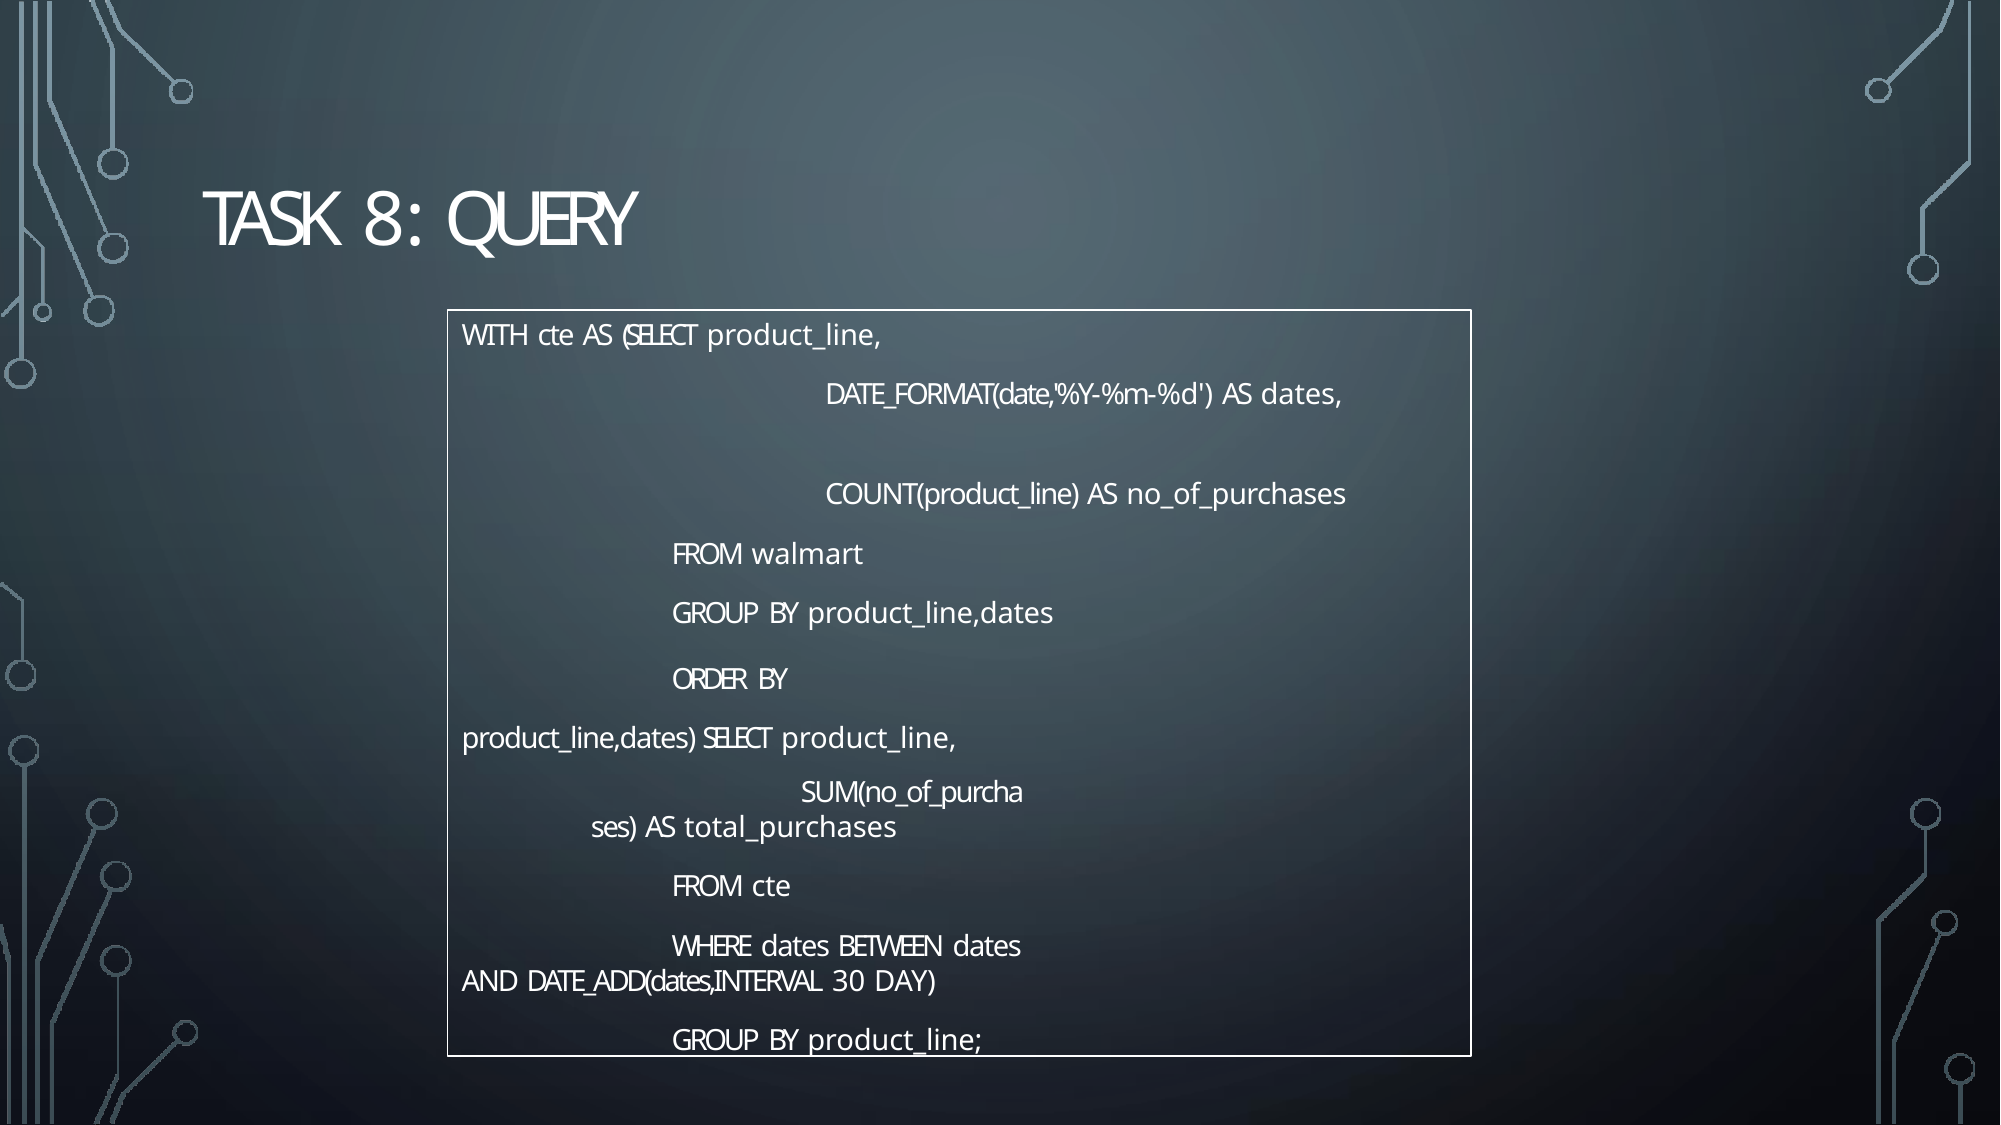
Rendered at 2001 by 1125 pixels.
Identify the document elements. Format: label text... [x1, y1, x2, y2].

picture [0, 0, 2000, 1125]
text_box WITH cte AS (SELECT product_line, DATE_FORMAT(date,'%Y-%m-%d') AS dates, COUNT(product_line) AS no_of_purchases FROM walmart GROUP BY product_line,dates ORDER BY product_line,dates) SELECT product_line, SUM(no_of_purchases) AS total_purchases FROM cte WHERE dates BETWEEN dates AND DATE_ADD(dates,INTERVAL 30 DAY) GROUP BY product_line; [447, 310, 1471, 1057]
title TASK 8: QUERY [53, 31, 1947, 358]
